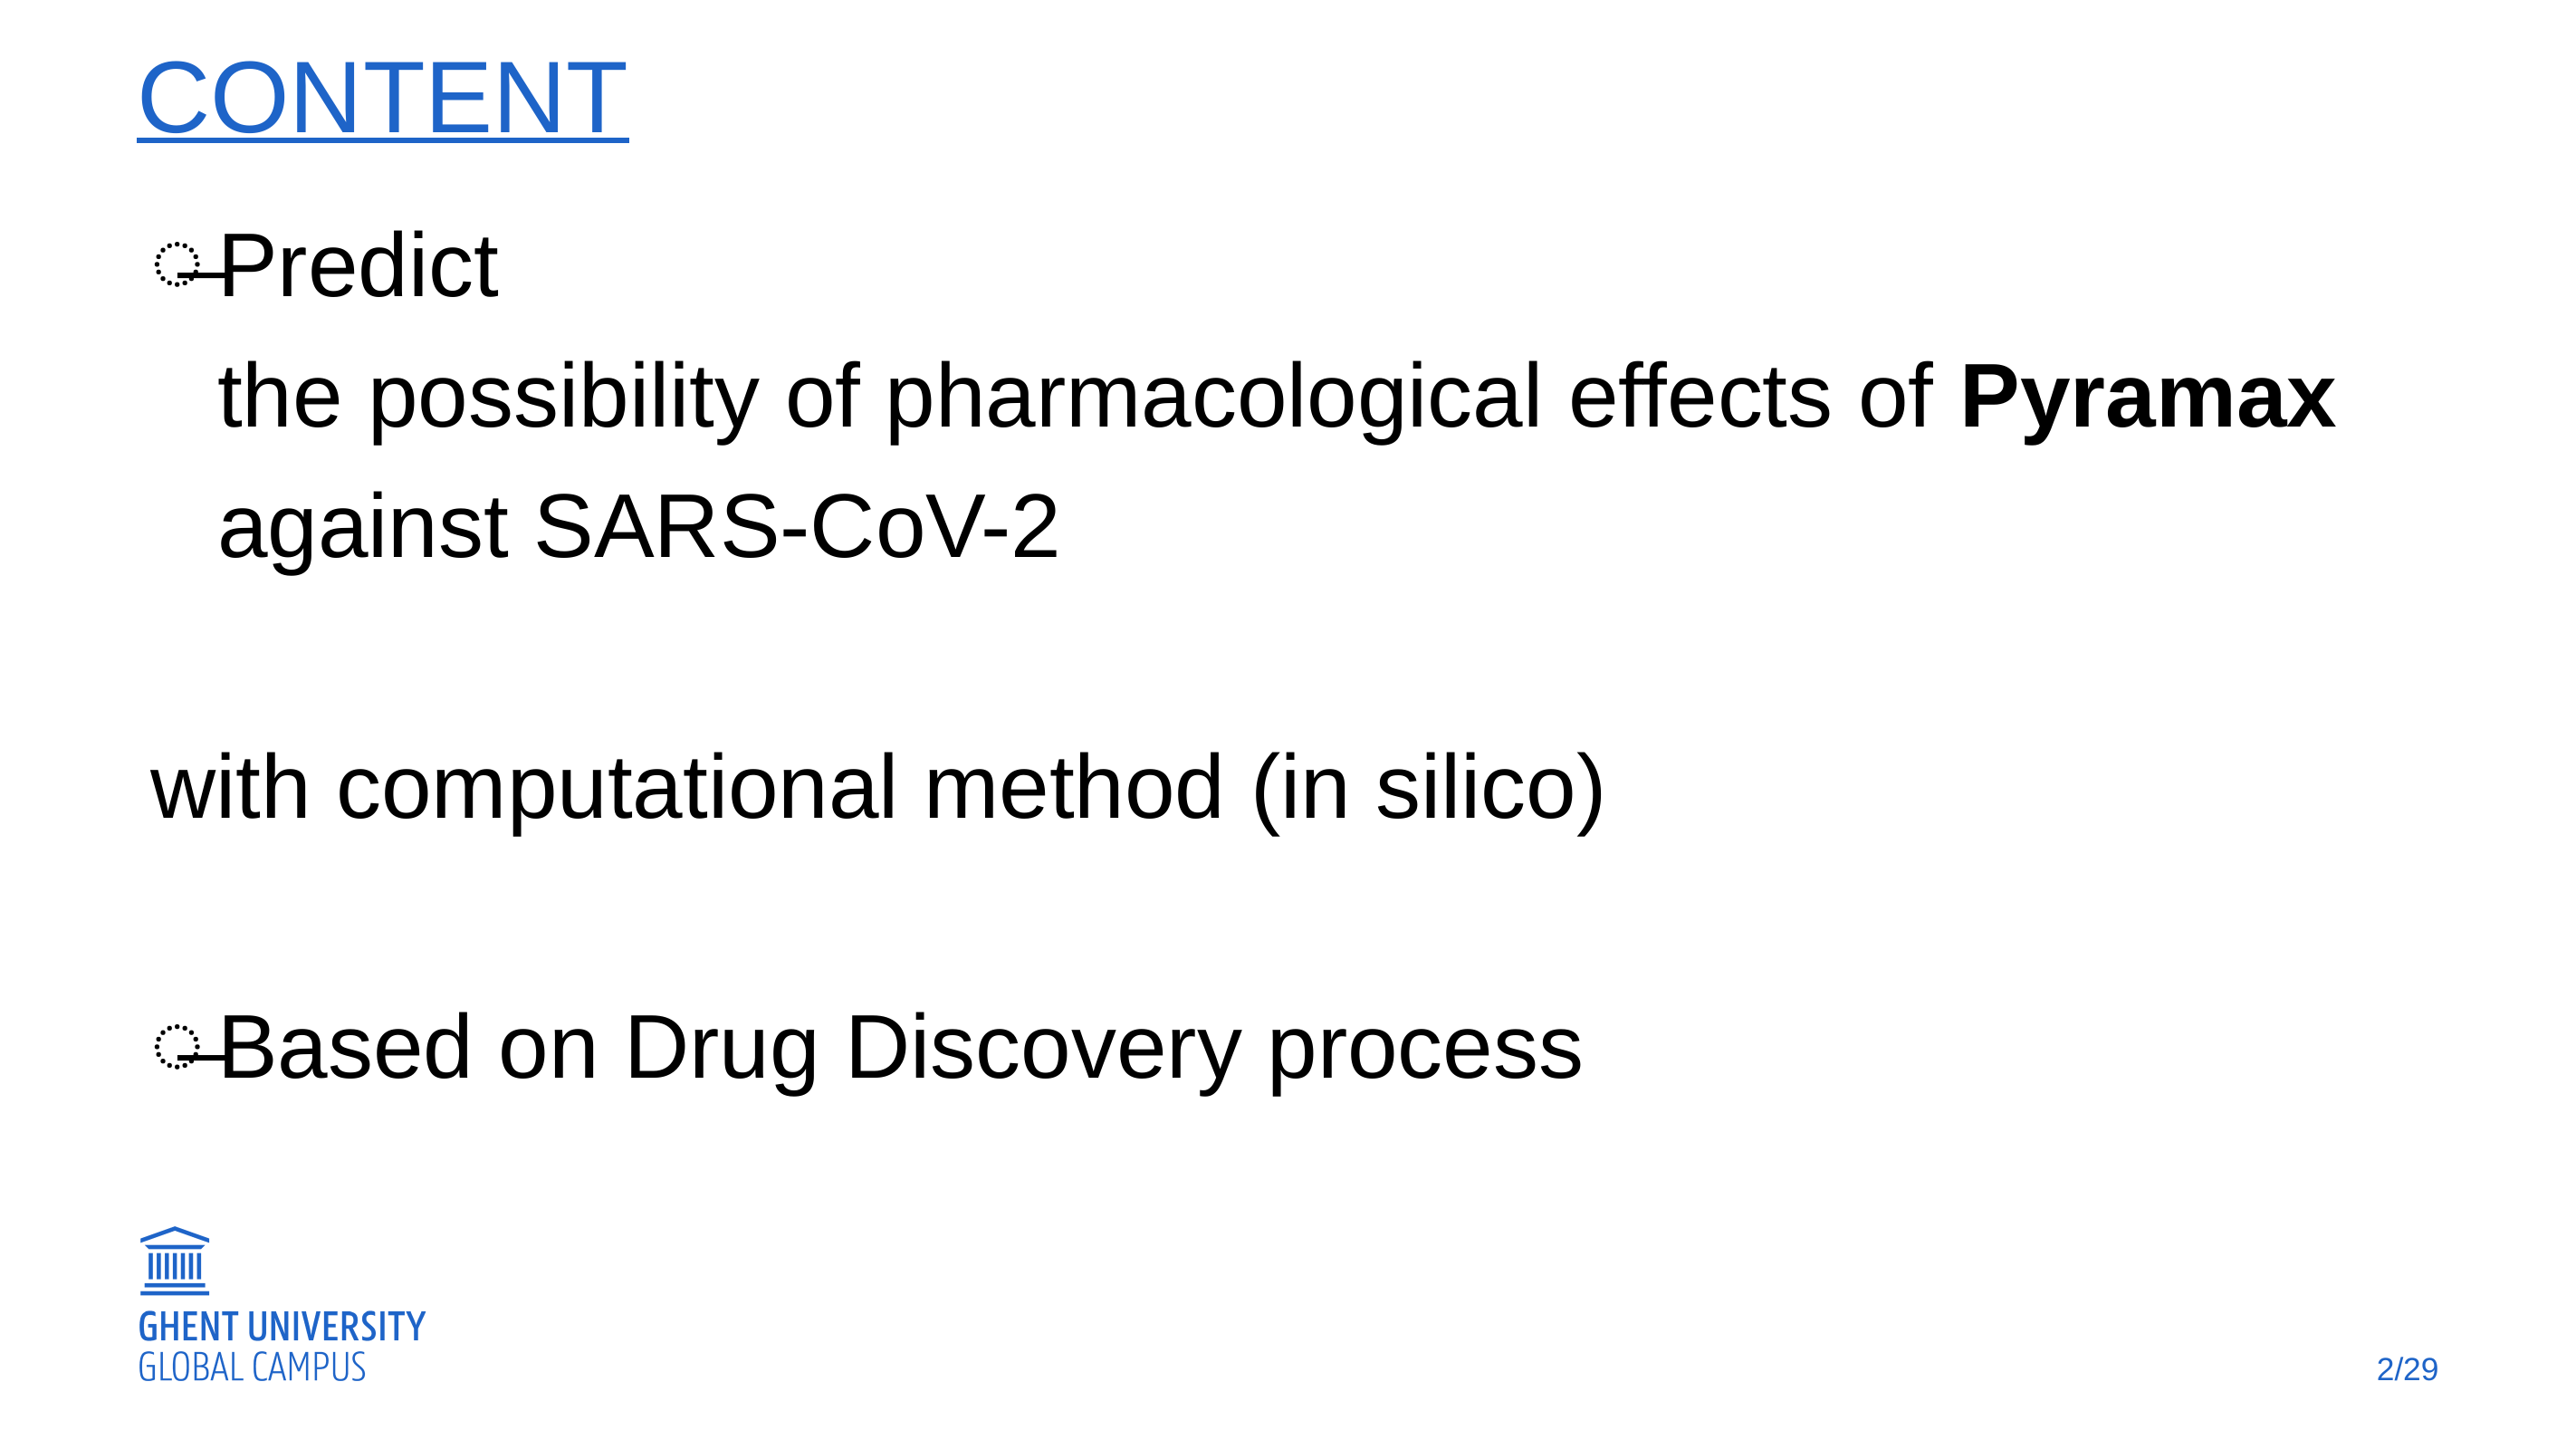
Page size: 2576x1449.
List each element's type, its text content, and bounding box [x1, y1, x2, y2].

title content [123, 37, 2456, 166]
text_box 2/29 [2315, 1329, 2453, 1407]
list Predict the possibility of pharmacological effects of Pyramax against SARS-CoV-2 with computational method (in silico) Based on Drug Discovery process [124, 177, 2456, 1173]
picture [72, 1174, 484, 1449]
